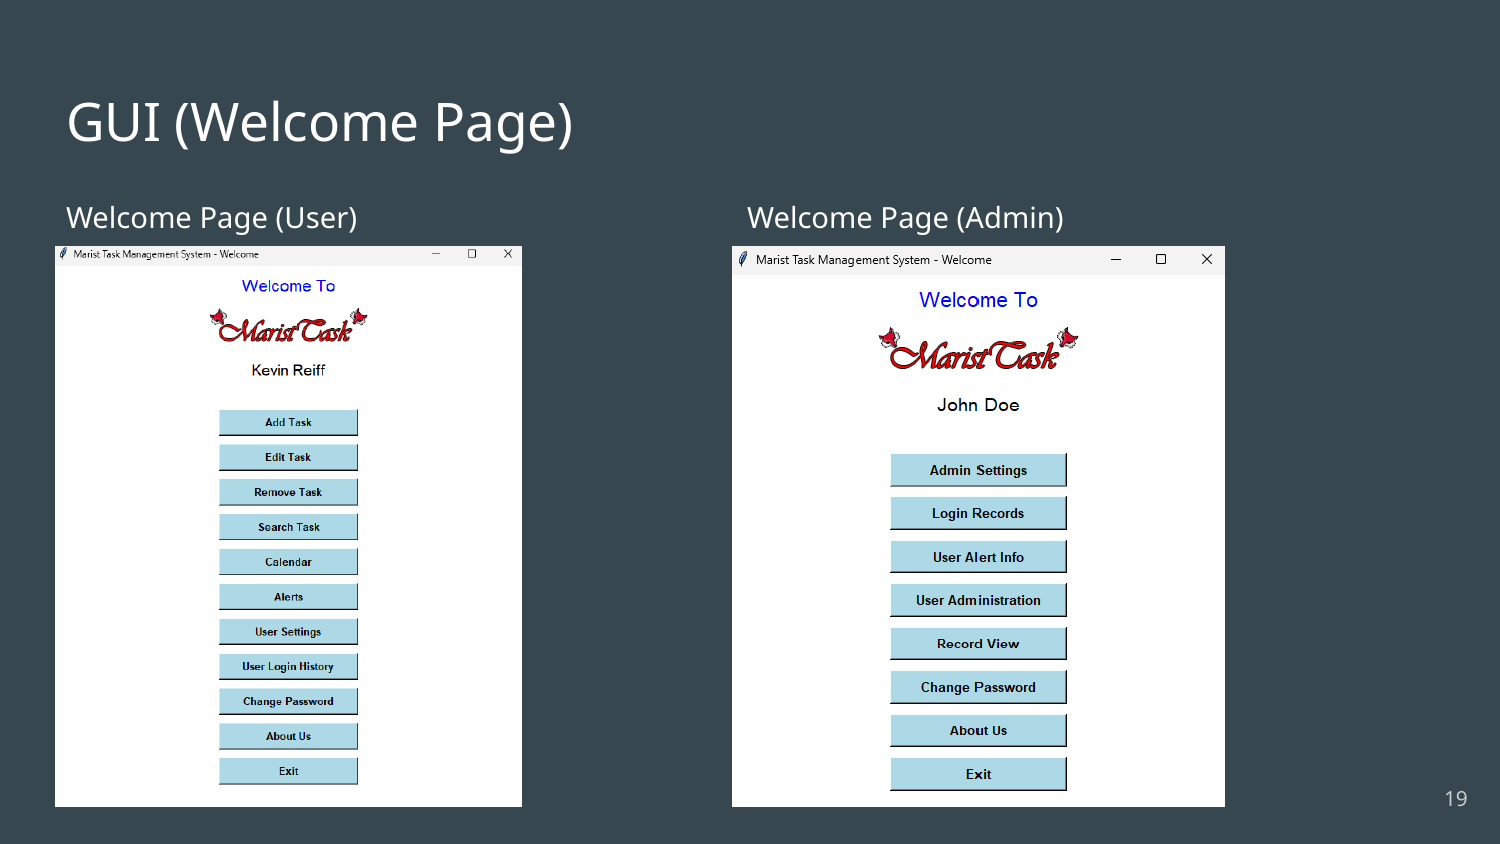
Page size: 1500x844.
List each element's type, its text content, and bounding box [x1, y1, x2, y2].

picture [731, 246, 1225, 808]
title GUI (Welcome Page) [51, 72, 1449, 167]
text_box Welcome Page (User) [51, 184, 510, 227]
slide_number ‹#› [1392, 767, 1483, 833]
text_box Welcome Page (Admin) [732, 184, 1191, 227]
picture [54, 246, 522, 808]
